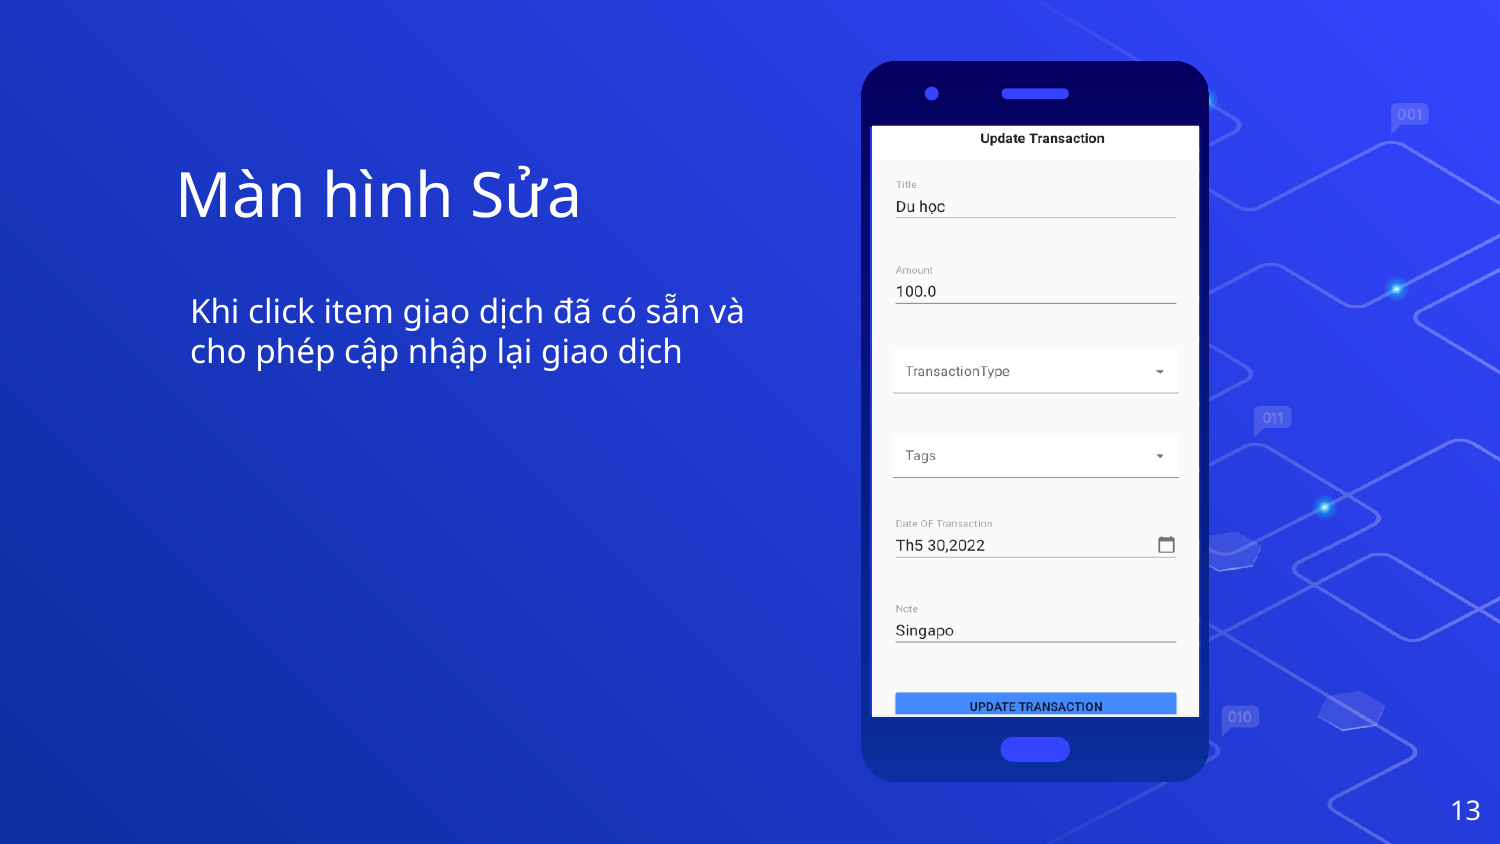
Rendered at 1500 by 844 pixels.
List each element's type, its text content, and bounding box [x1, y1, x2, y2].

list Màn hình Sửa [175, 108, 803, 266]
text_box Khi click item giao dịch đã có sẵn và cho phép cập nhập lại giao dịch [175, 282, 770, 378]
slide_number 13 [1391, 779, 1482, 844]
picture [0, 0, 1500, 844]
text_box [861, 60, 1210, 783]
